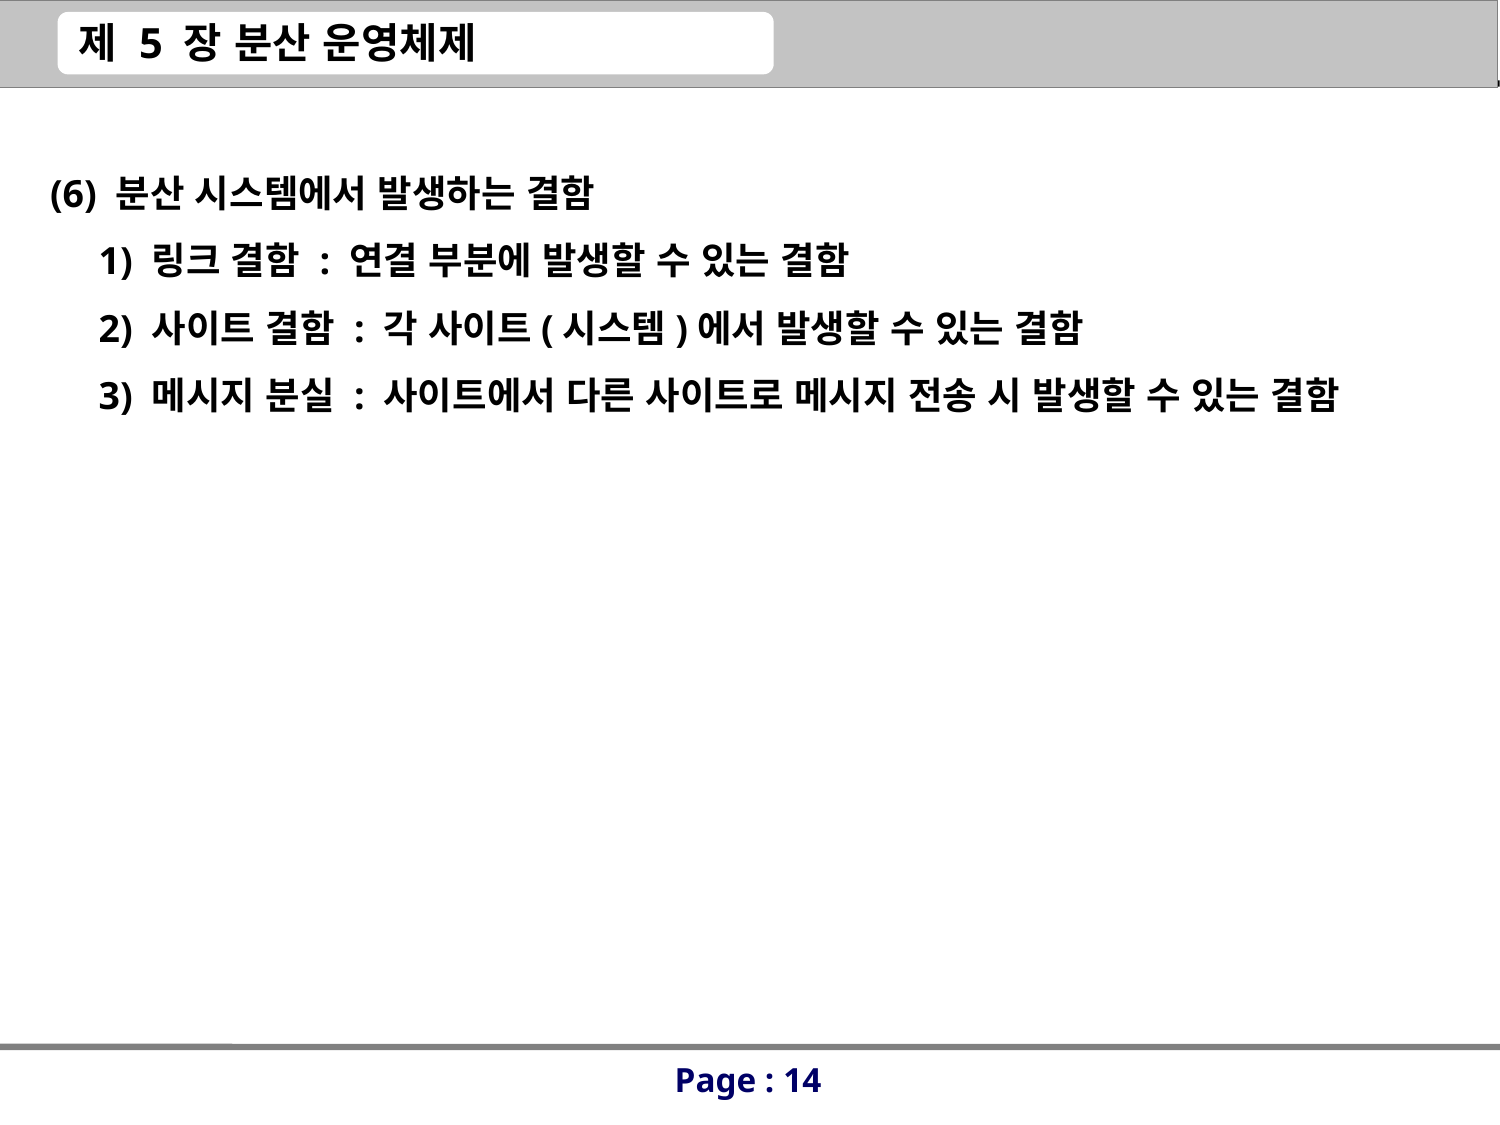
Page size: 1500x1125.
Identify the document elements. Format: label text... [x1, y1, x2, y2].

slide_number Page : 14 [572, 1051, 924, 1125]
text_box (6) 분산 시스템에서 발생하는 결함 1) 링크 결함 : 연결 부분에 발생할 수 있는 결함 2) 사이트 결함 : 각 사이트(시스템)에서 발생할 수 있는 결함 3) 메시지 분실 : 사이트에서 다른 사이트로 메시지 전송 시 발생할 수 있는 결함 [35, 139, 1500, 425]
